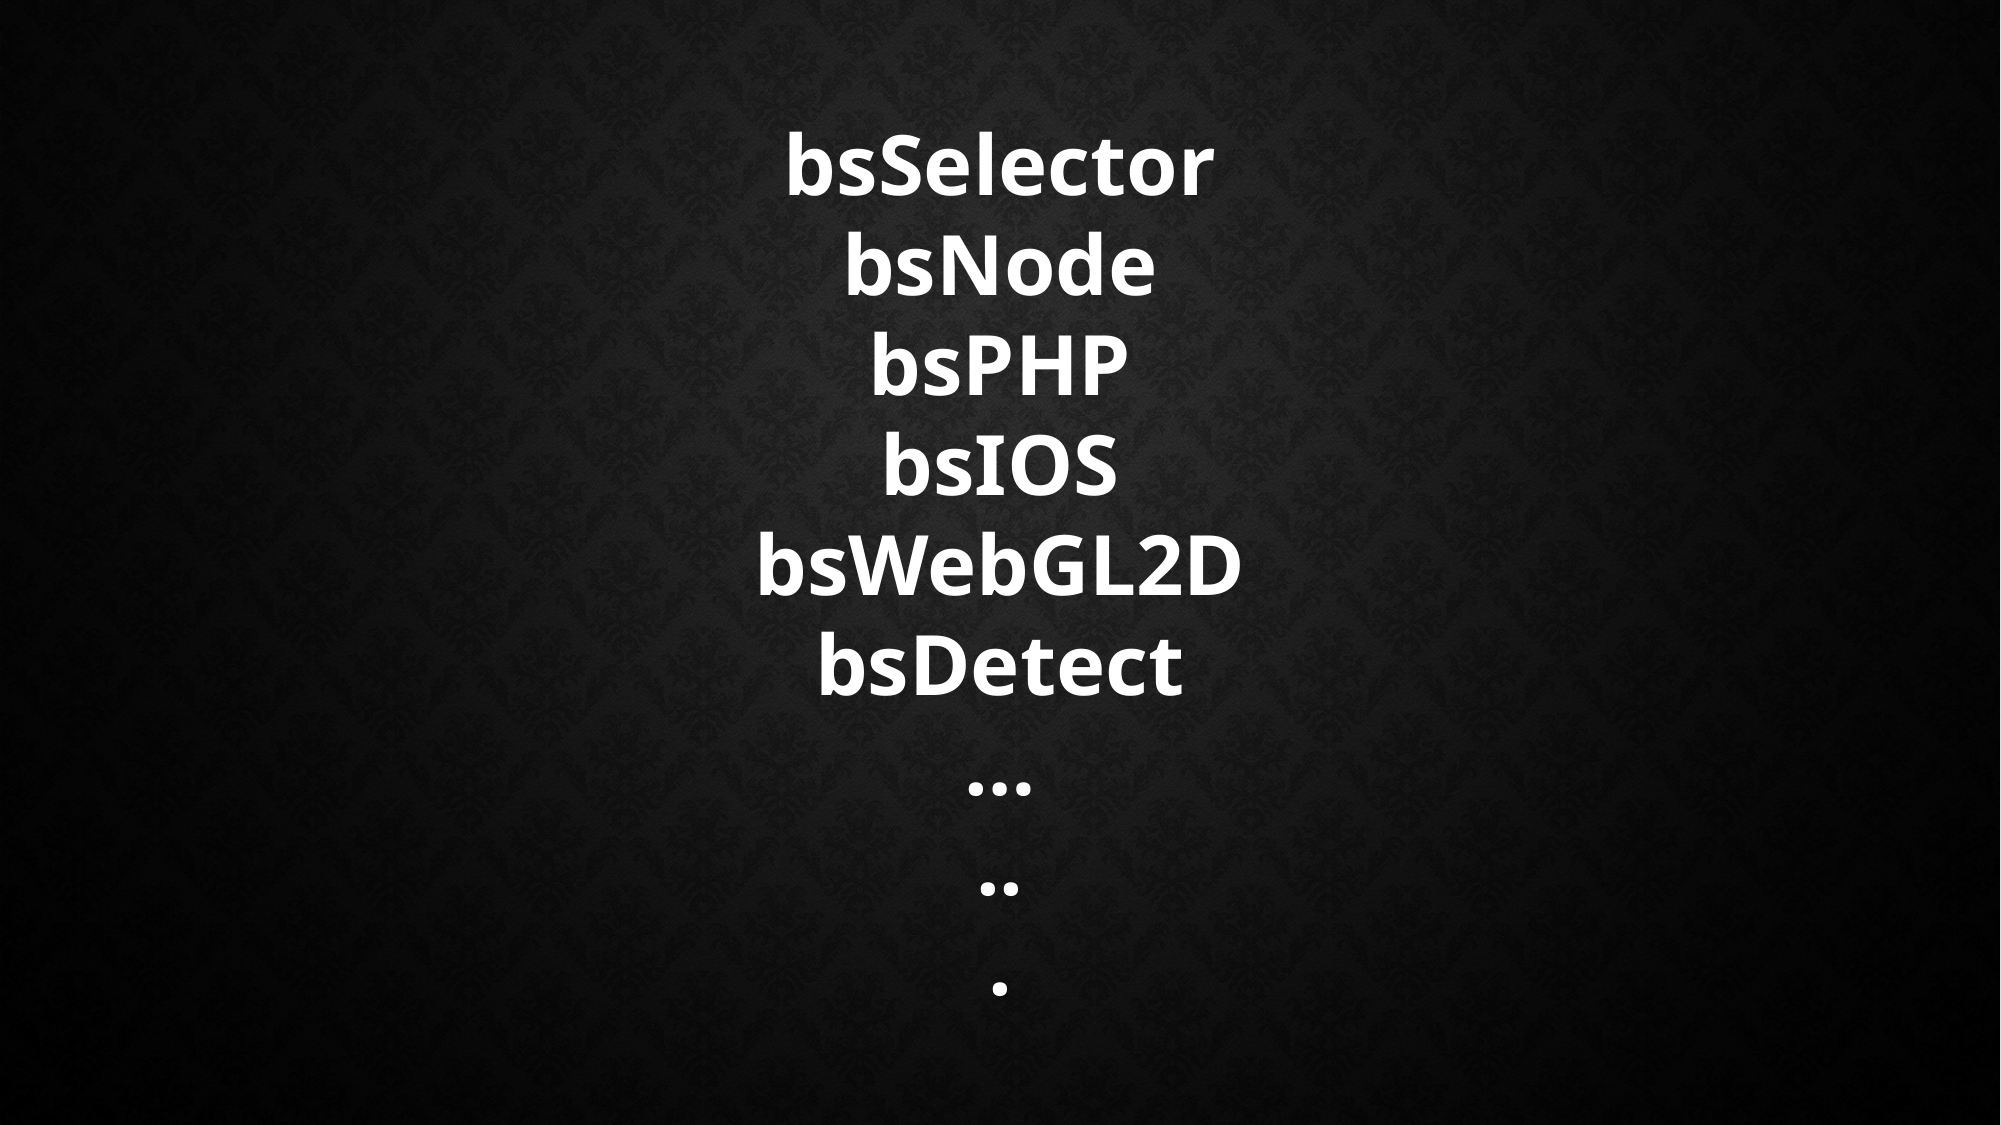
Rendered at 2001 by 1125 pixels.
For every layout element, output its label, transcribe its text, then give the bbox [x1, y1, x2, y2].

text_box bsSelector bsNode bsPHP bsIOS bsWebGL2D bsDetect … .. . [739, 105, 1261, 1020]
